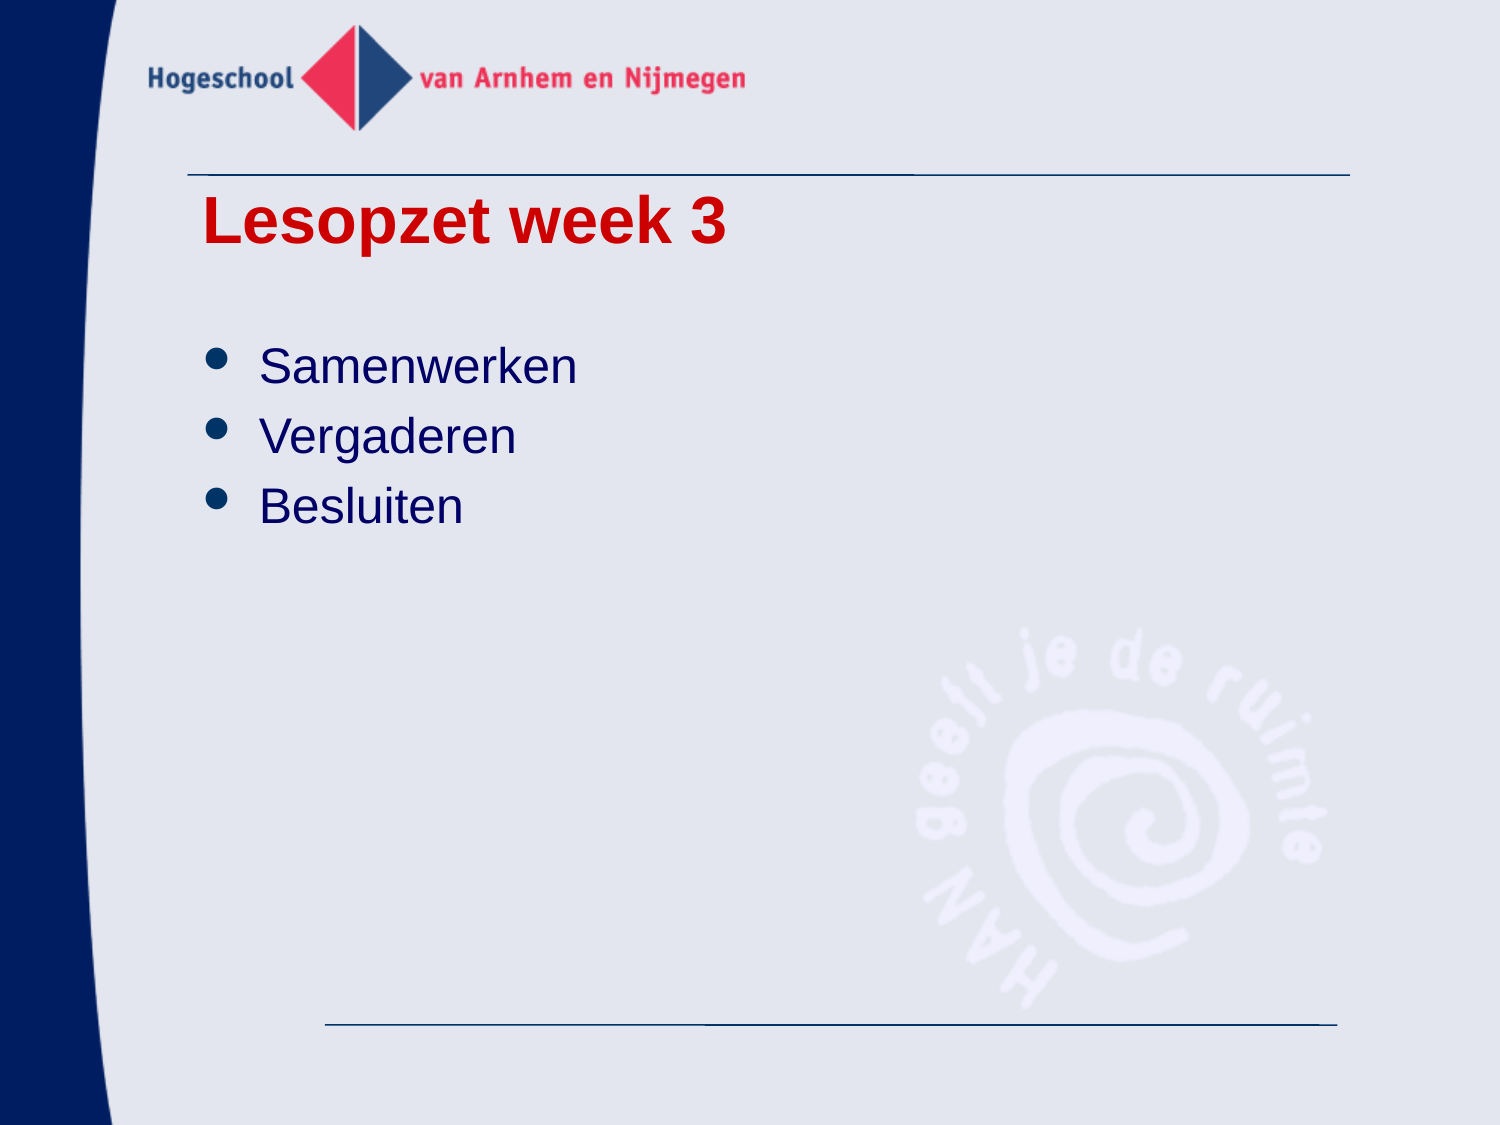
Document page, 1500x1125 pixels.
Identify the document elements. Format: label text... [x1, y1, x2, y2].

picture [0, 0, 1500, 1125]
list Samenwerken Vergaderen Besluiten [187, 326, 1413, 985]
text_box Lesopzet week 3 [187, 152, 1413, 265]
